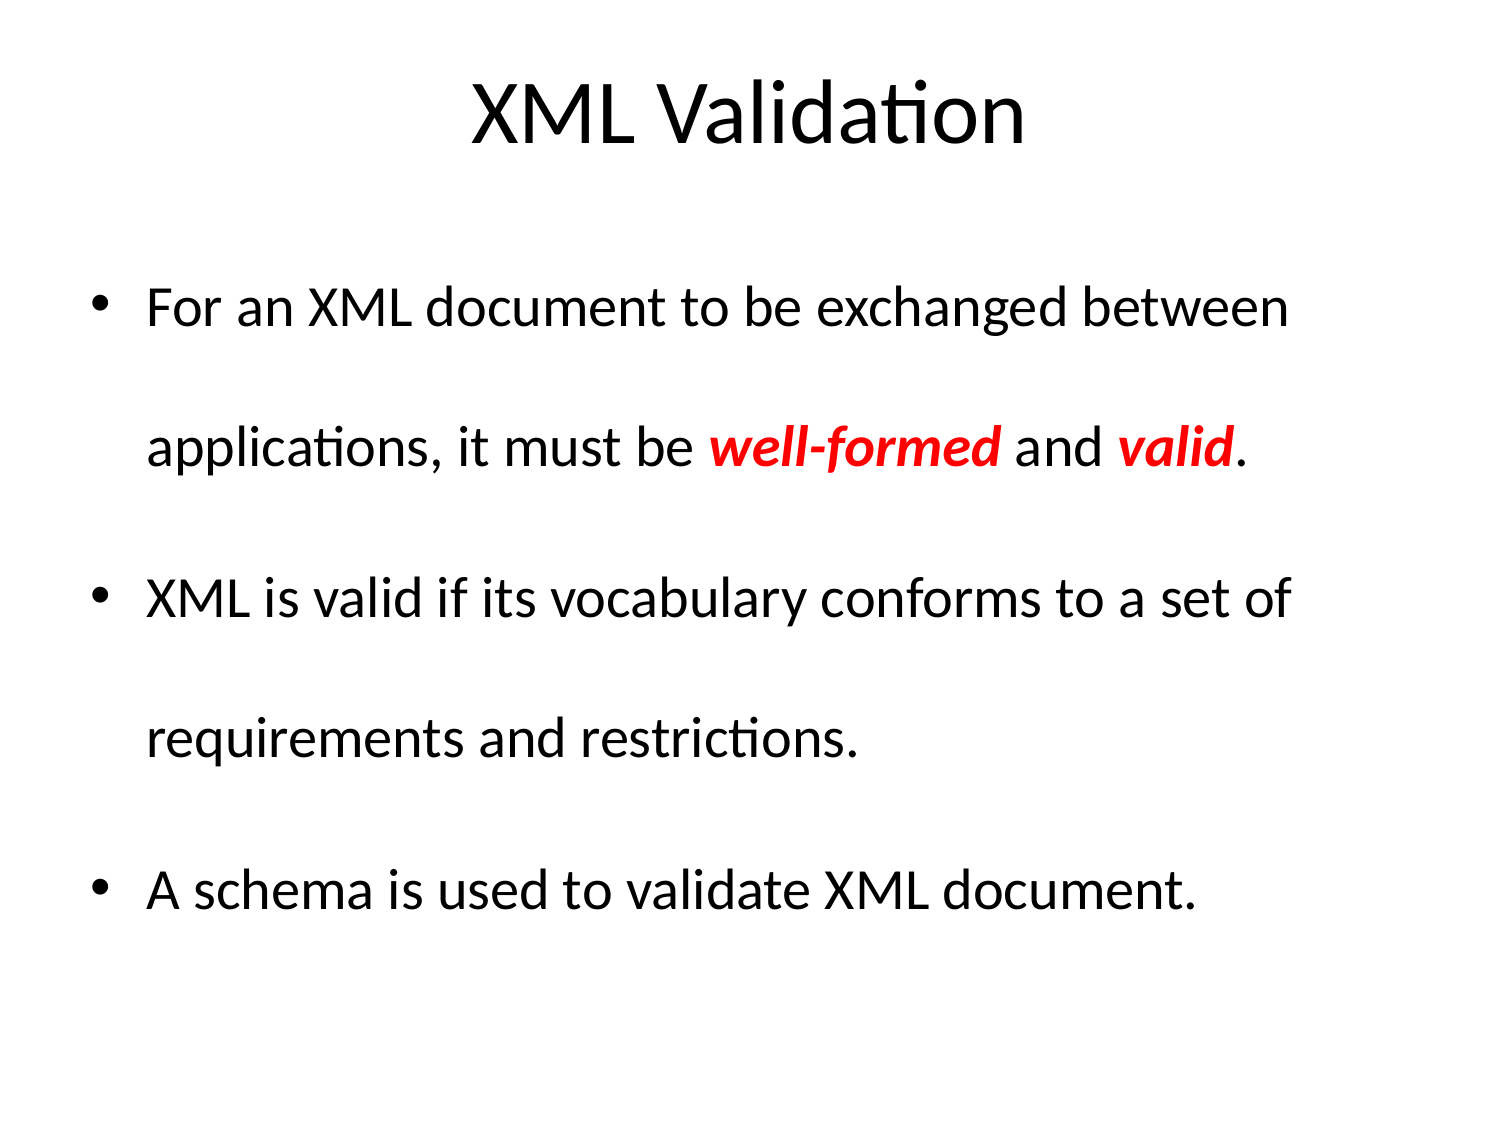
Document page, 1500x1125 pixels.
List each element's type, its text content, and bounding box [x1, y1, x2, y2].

list For an XML document to be exchanged between applications, it must be well-formed and valid. XML is valid if its vocabulary conforms to a set of requirements and restrictions. A schema is used to validate XML document. [75, 190, 1425, 973]
title XML Validation [75, 12, 1425, 190]
